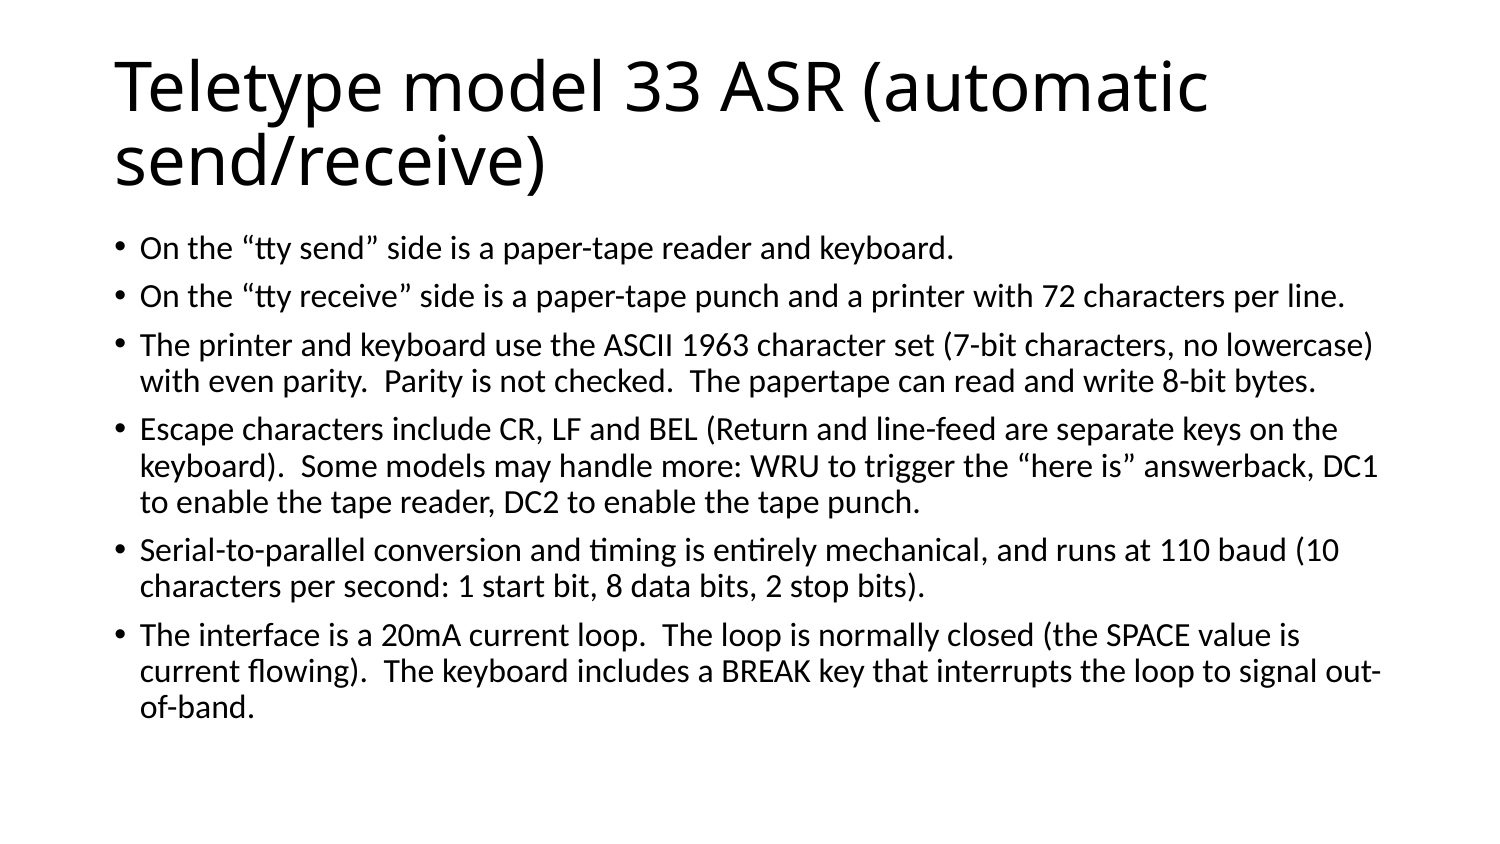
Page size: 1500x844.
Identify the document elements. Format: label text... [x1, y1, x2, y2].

list On the “tty send” side is a paper-tape reader and keyboard. On the “tty receive” side is a paper-tape punch and a printer with 72 characters per line. The printer and keyboard use the ASCII 1963 character set (7-bit characters, no lowercase) with even parity. Parity is not checked. The papertape can read and write 8-bit bytes. Escape characters include CR, LF and BEL (Return and line-feed are separate keys on the keyboard). Some models may handle more: WRU to trigger the “here is” answerback, DC1 to enable the tape reader, DC2 to enable the tape punch. Serial-to-parallel conversion and timing is entirely mechanical, and runs at 110 baud (10 characters per second: 1 start bit, 8 data bits, 2 stop bits). The interface is a 20mA current loop. The loop is normally closed (the SPACE value is current flowing). The keyboard includes a BREAK key that interrupts the loop to signal out-of-band. [103, 224, 1397, 760]
title Teletype model 33 ASR (automatic send/receive) [103, 44, 1397, 208]
